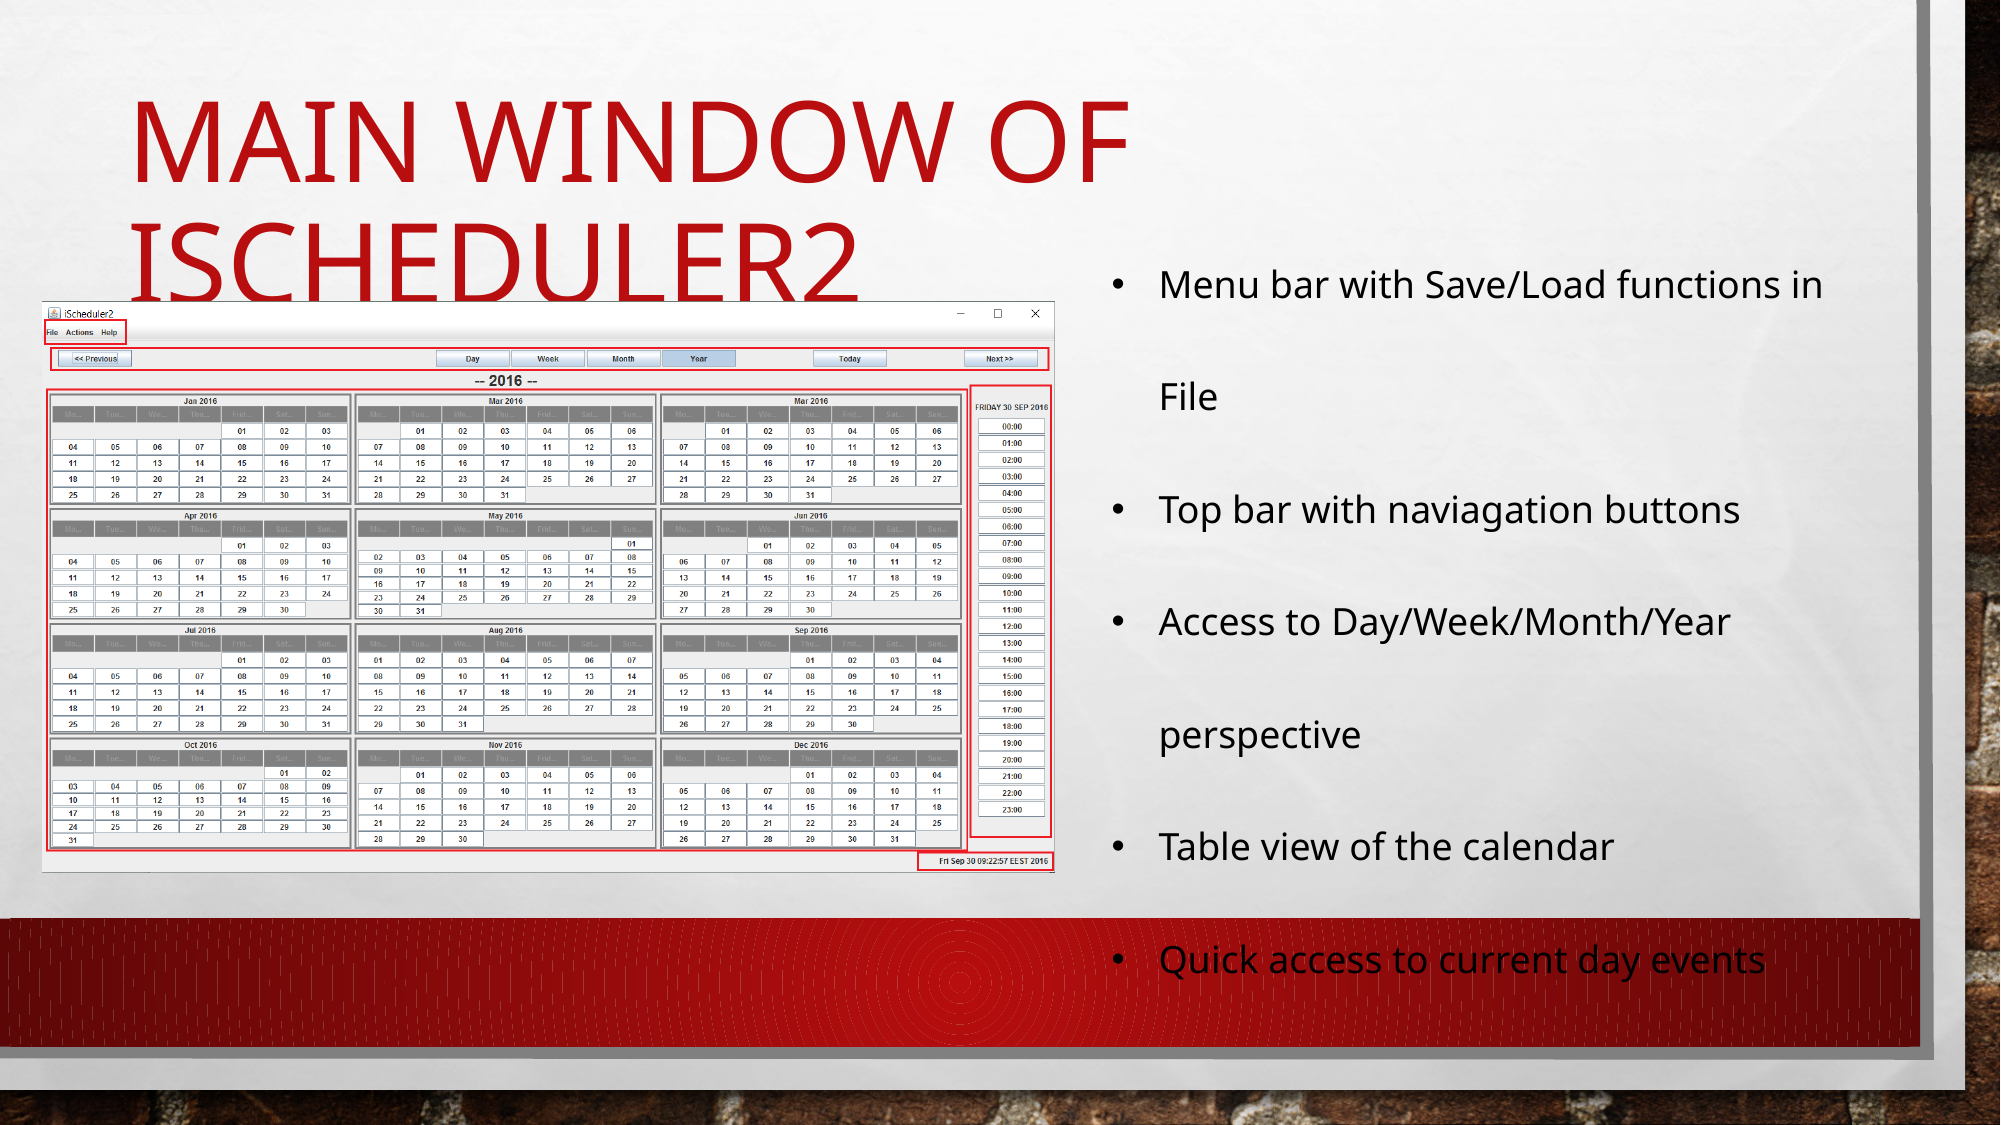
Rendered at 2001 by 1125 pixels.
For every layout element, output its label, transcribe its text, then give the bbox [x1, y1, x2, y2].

picture [0, 0, 2000, 1125]
text_box Menu bar with Save/Load functions in File Top bar with naviagation buttons Access to Day/Week/Month/Year perspective Table view of the calendar Quick access to current day events [1095, 300, 1881, 874]
title Main window of ischeduler2 [112, 112, 1818, 302]
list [41, 301, 1055, 873]
